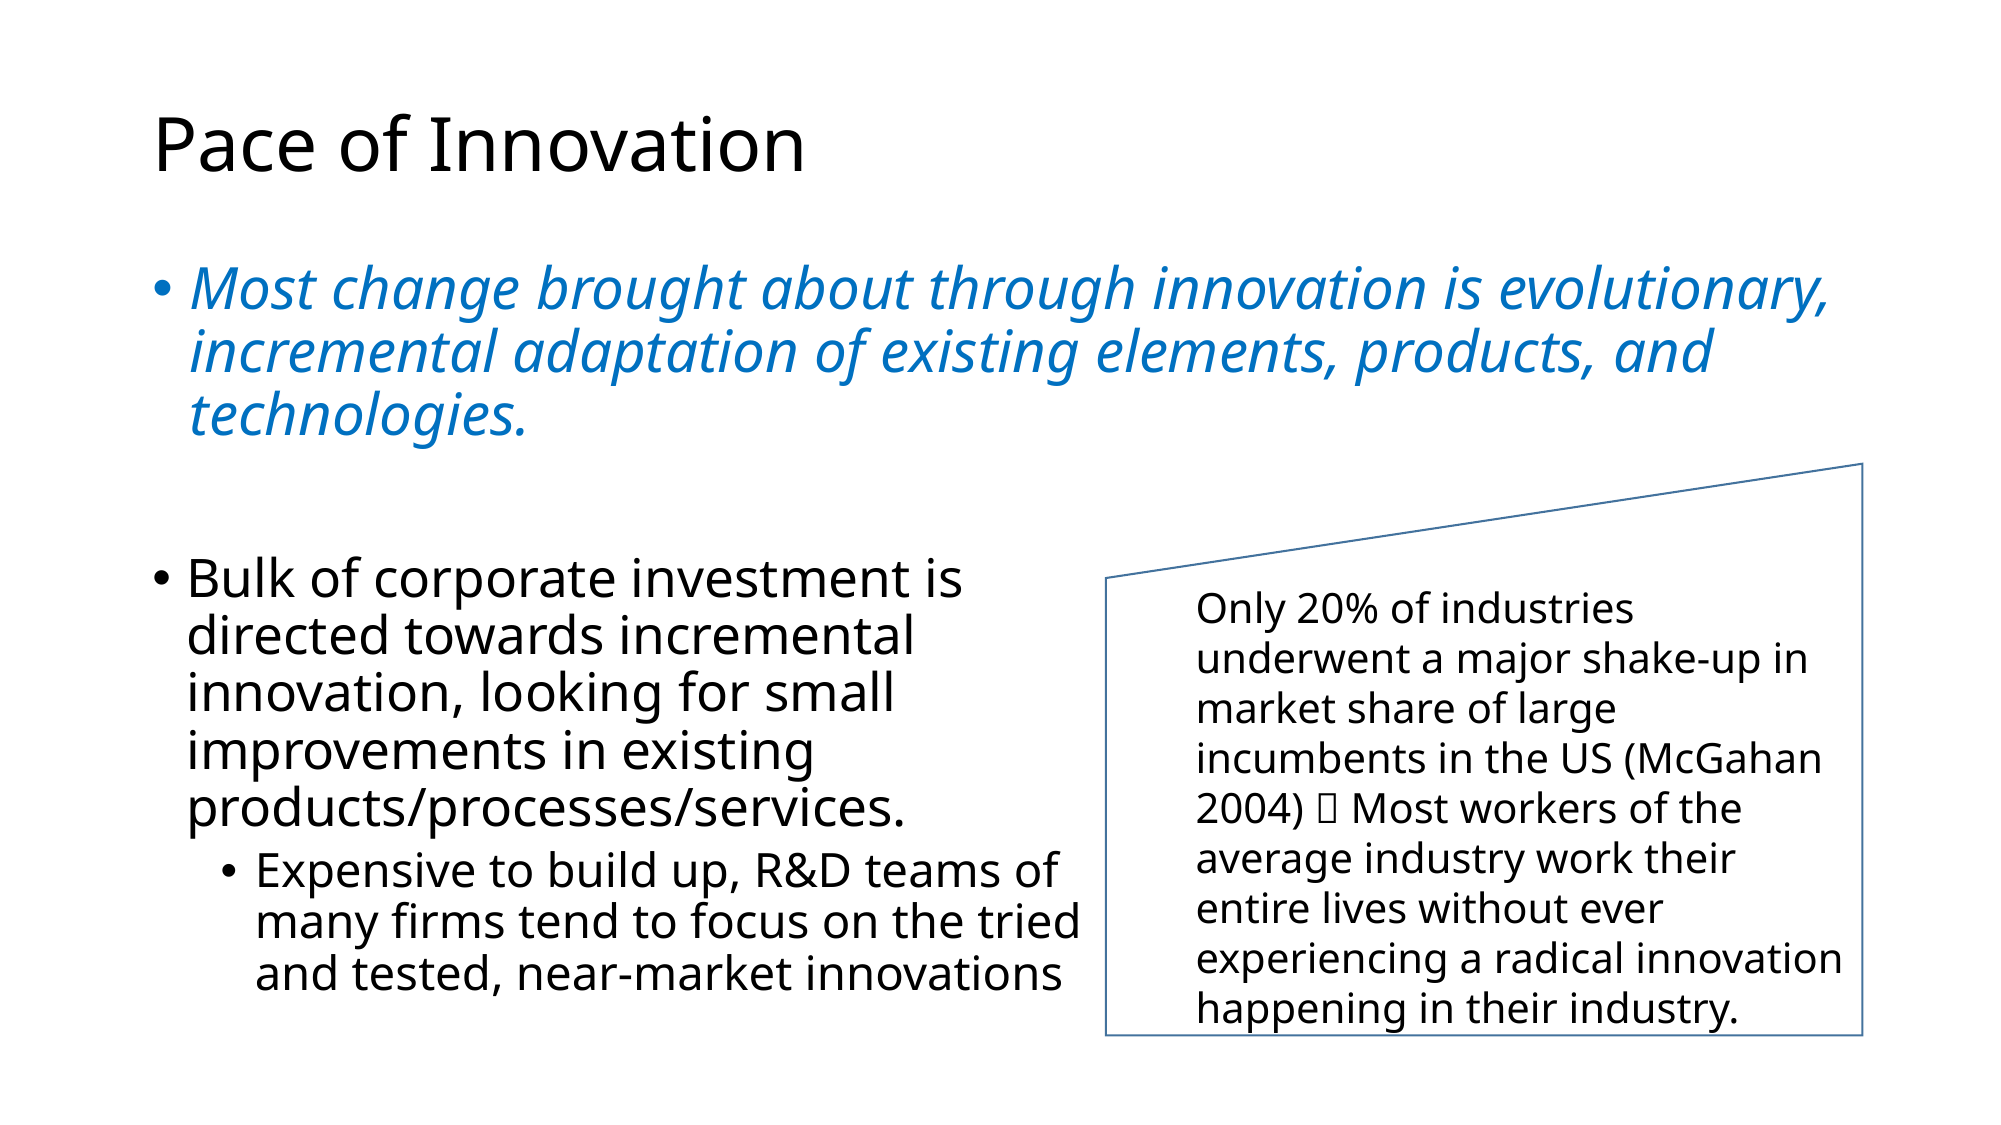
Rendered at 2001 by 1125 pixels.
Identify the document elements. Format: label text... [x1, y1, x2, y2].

title Pace of Innovation [137, 59, 1863, 236]
text_box Only 20% of industries underwent a major shake-up in market share of large incumbents in the US (McGahan 2004)  Most workers of the average industry work their entire lives without ever experiencing a radical innovation happening in their industry. [1104, 462, 1864, 1037]
text_box Bulk of corporate investment is directed towards incremental innovation, looking for small improvements in existing products/processes/services. Expensive to build up, R&D teams of many firms tend to focus on the tried and tested, near-market innovations [137, 544, 1106, 1021]
list Most change brought about through innovation is evolutionary, incremental adaptation of existing elements, products, and technologies. [137, 251, 1863, 576]
